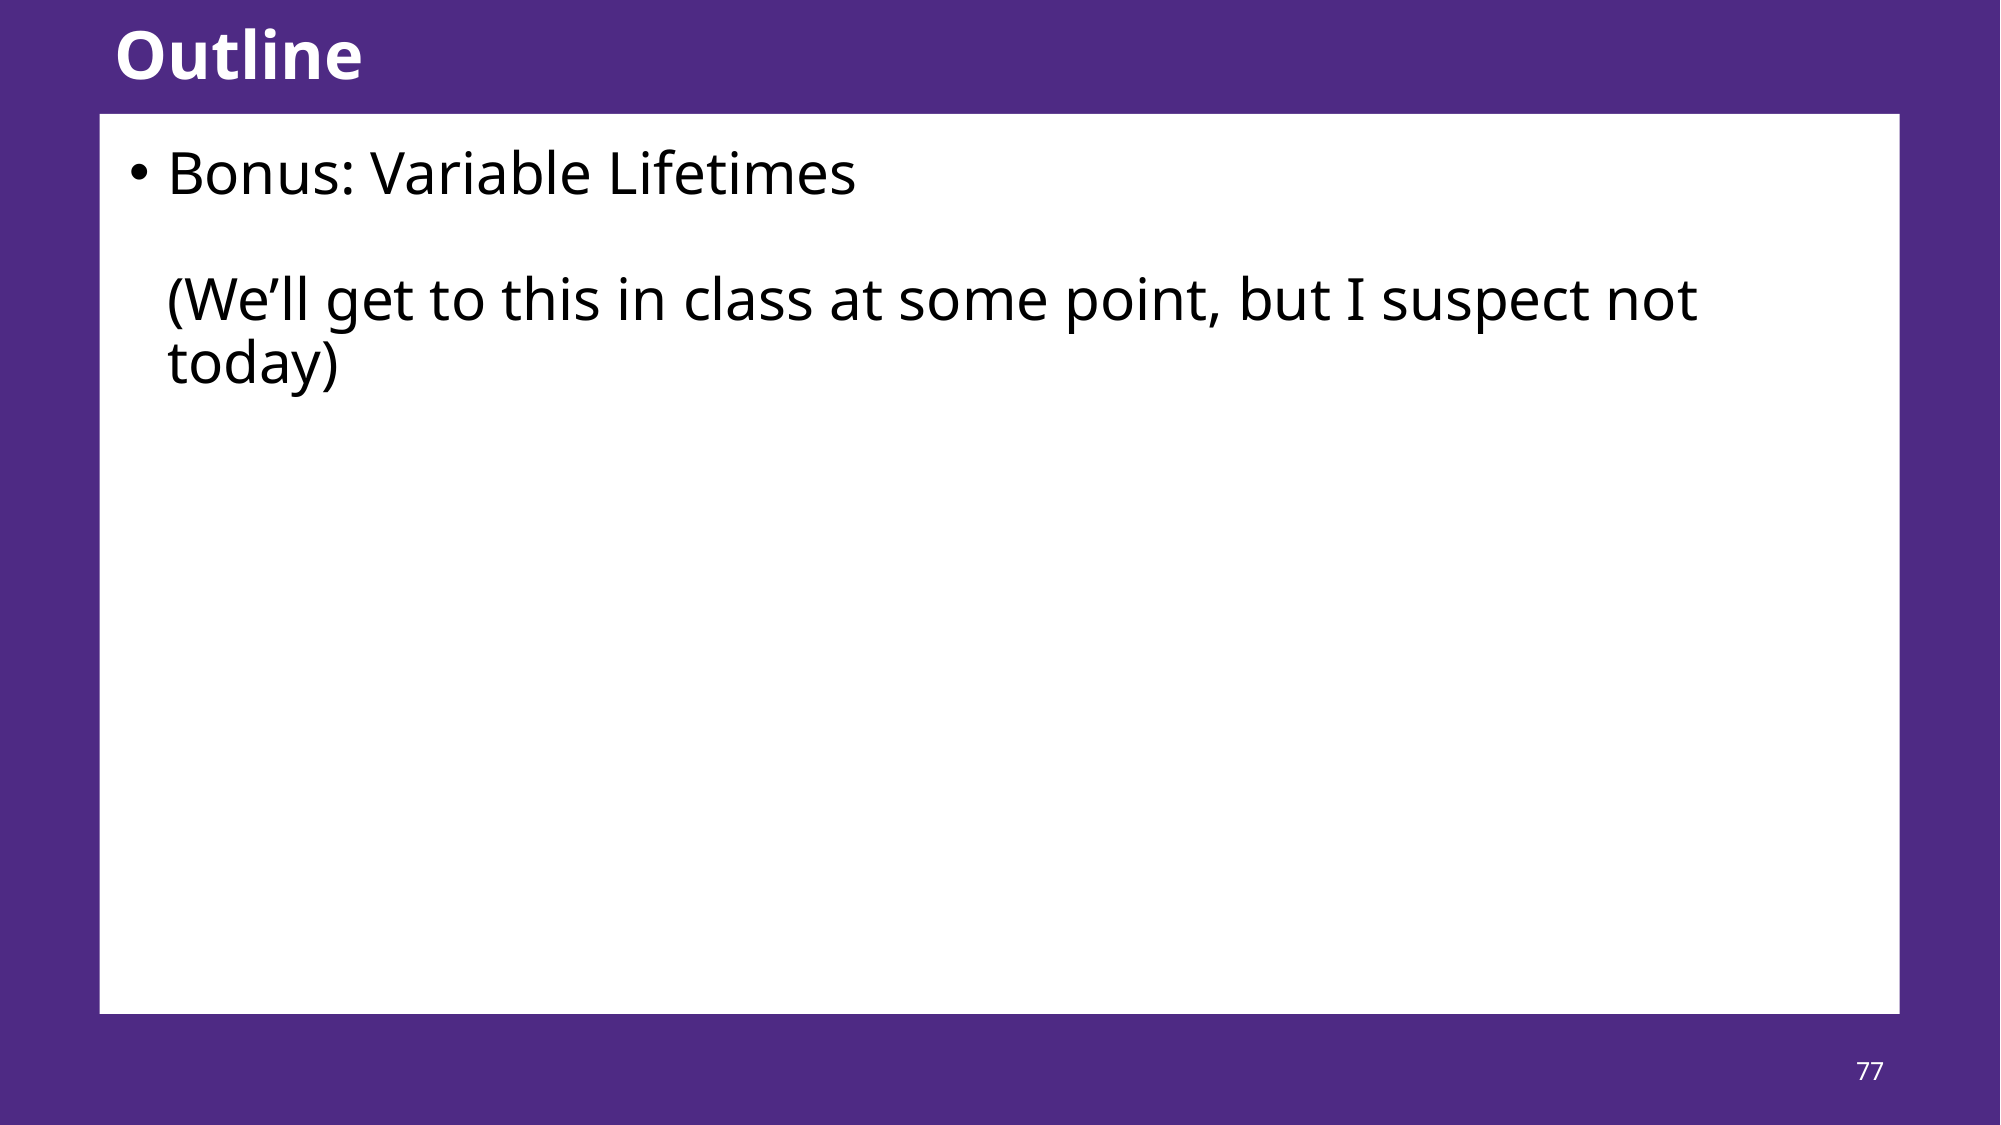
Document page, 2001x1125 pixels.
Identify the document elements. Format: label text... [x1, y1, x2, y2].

title Outline [99, 1, 1900, 114]
slide_number 77 [1749, 1042, 1900, 1103]
list Bonus: Variable Lifetimes (We’ll get to this in class at some point, but I suspect not today) [99, 114, 1900, 1014]
